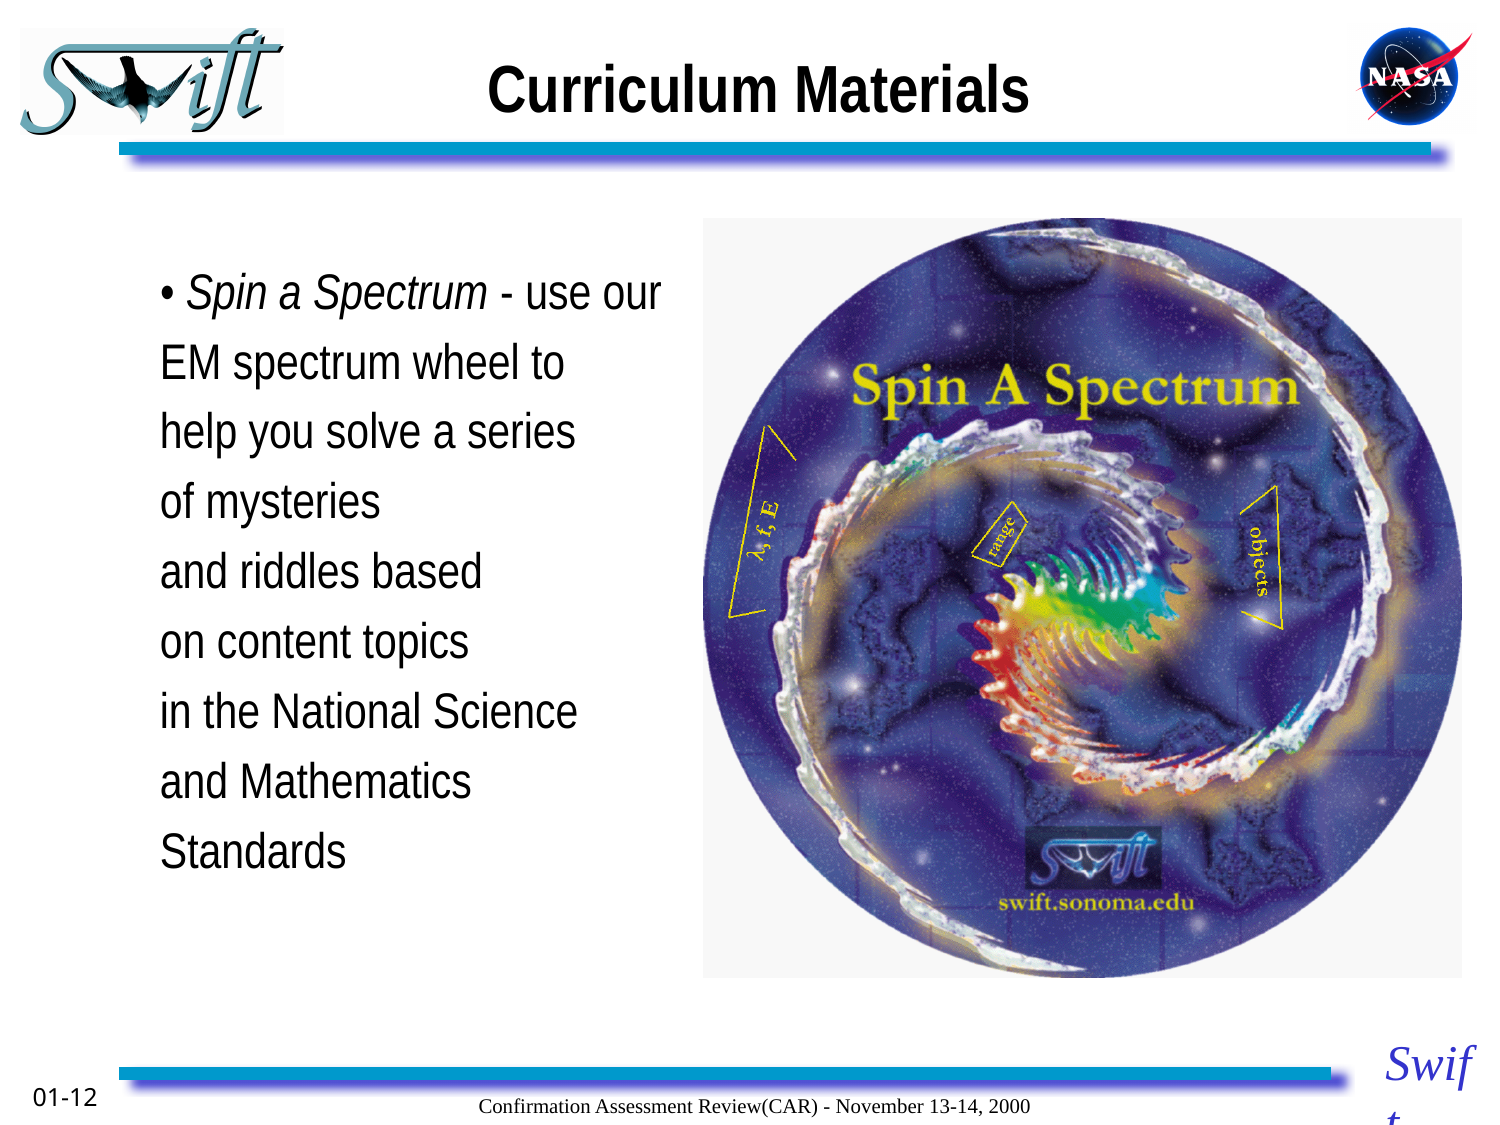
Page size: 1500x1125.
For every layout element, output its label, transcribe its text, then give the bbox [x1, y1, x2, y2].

picture [1347, 23, 1477, 134]
list • Spin a Spectrum - use our EM spectrum wheel to help you solve a series of mysteries and riddles based on content topics in the National Science and Mathematics Standards [70, 251, 698, 939]
picture [20, 28, 284, 135]
picture [703, 218, 1462, 978]
title Curriculum Materials [292, 36, 1227, 137]
